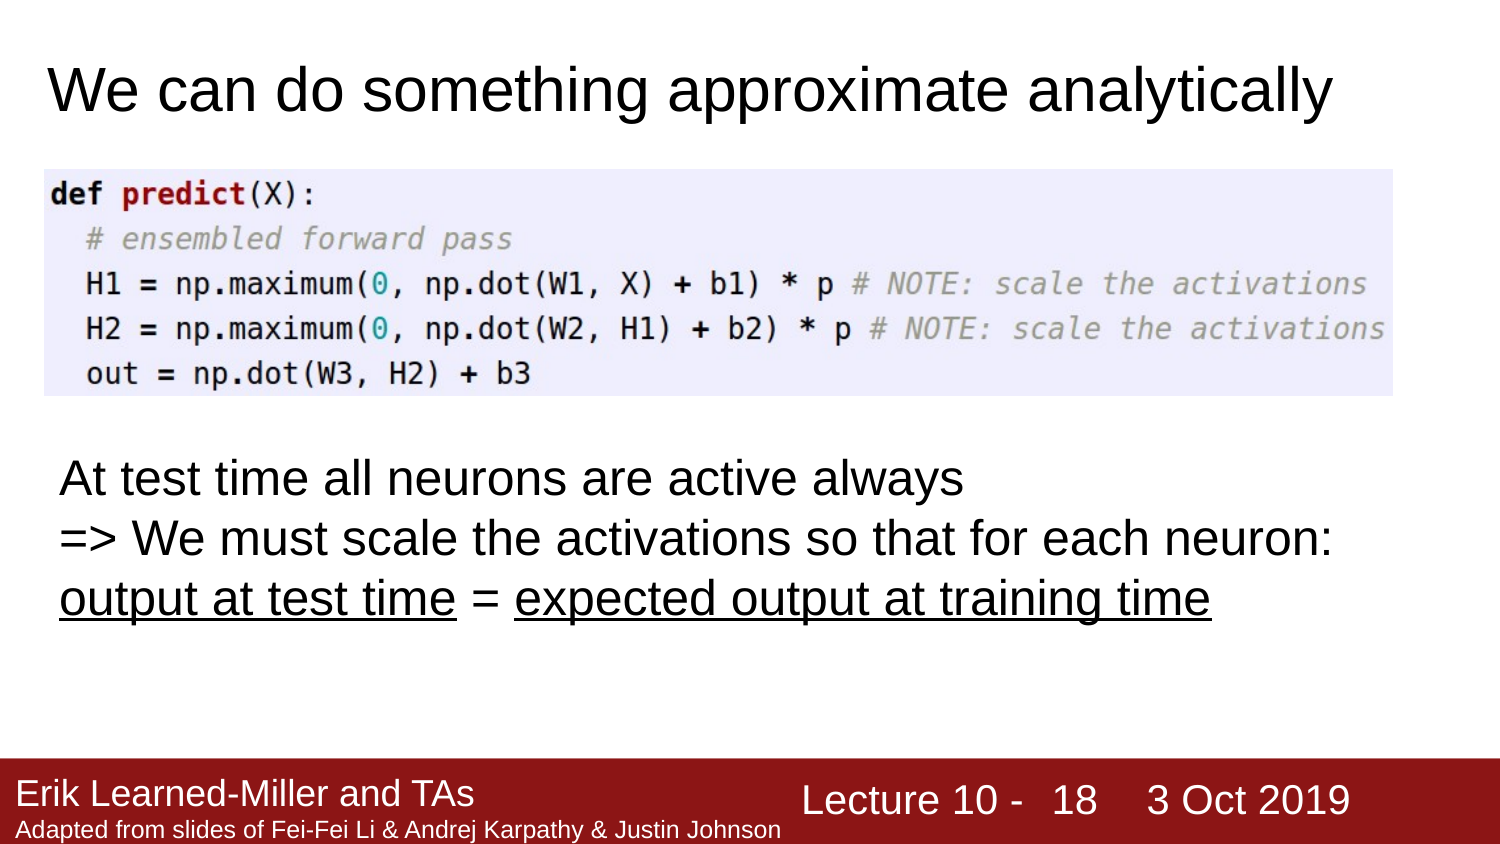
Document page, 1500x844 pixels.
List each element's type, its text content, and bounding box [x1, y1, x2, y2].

text_box At test time all neurons are active always => We must scale the activations so that for each neuron: output at test time = expected output at training time [44, 430, 1372, 690]
slide_number ‹#› [1036, 765, 1163, 830]
text_box We can do something approximate analytically [32, 34, 1493, 161]
picture [44, 169, 1394, 396]
